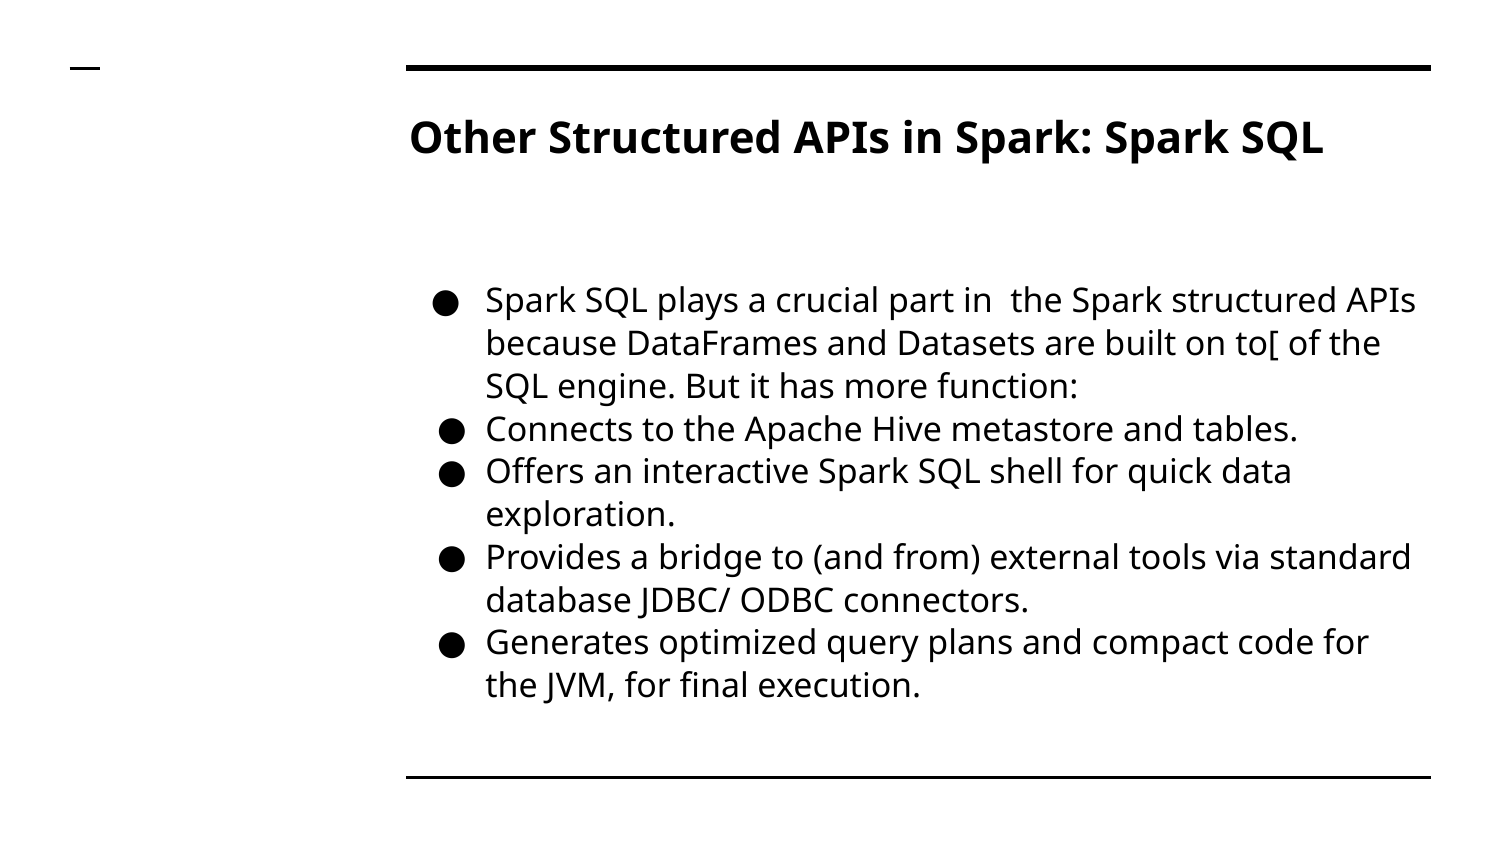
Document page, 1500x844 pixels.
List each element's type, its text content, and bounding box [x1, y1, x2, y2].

list Spark SQL plays a crucial part in the Spark structured APIs because DataFrames and Datasets are built on to[ of the SQL engine. But it has more function: Connects to the Apache Hive metastore and tables. Offers an interactive Spark SQL shell for quick data exploration. Provides a bridge to (and from) external tools via standard database JDBC/ ODBC connectors. Generates optimized query plans and compact code for the JVM, for final execution. [395, 261, 1433, 755]
title Other Structured APIs in Spark: Spark SQL [393, 94, 1431, 199]
